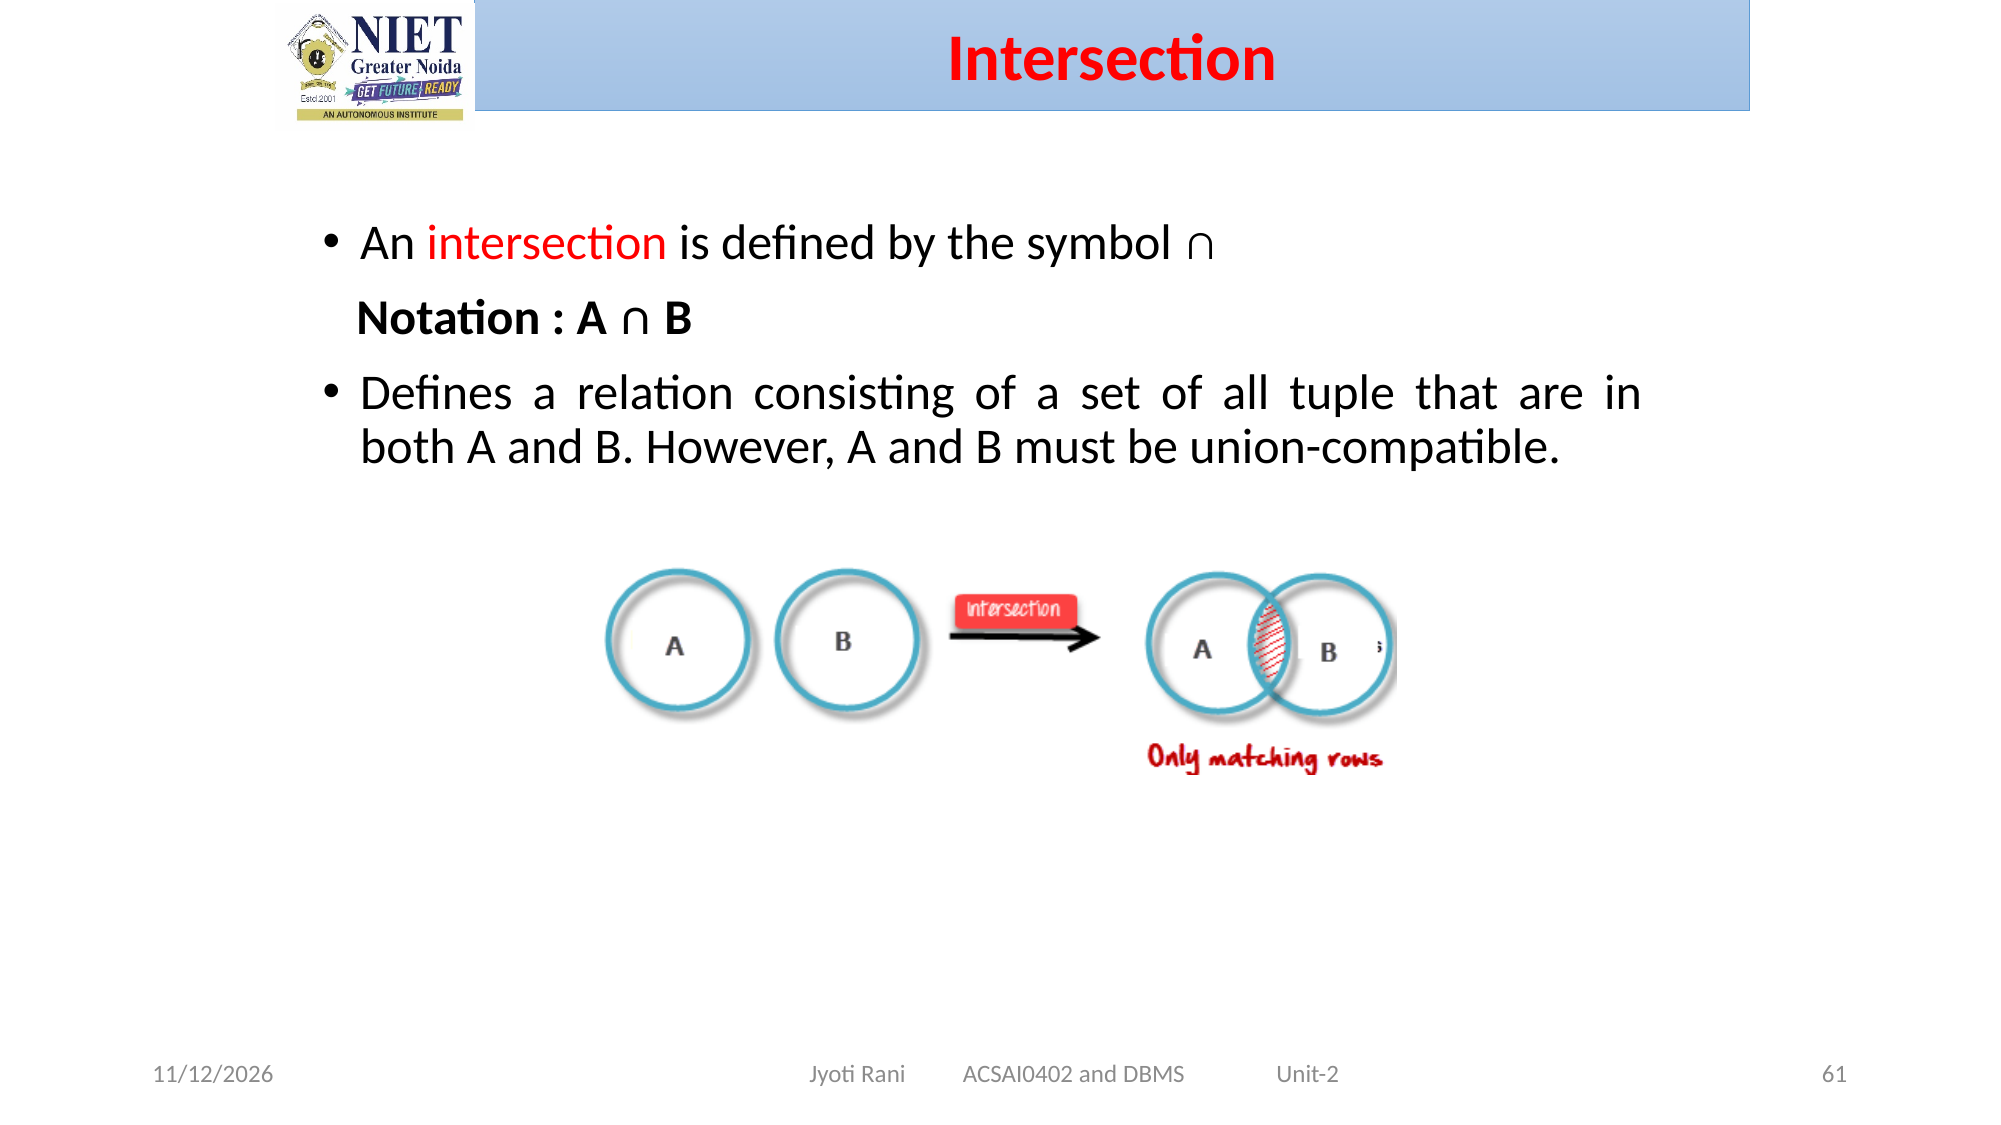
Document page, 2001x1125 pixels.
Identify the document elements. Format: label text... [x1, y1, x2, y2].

list An intersection is defined by the symbol ∩ Notation : A ∩ B Defines a relation consisting of a set of all tuple that are in both A and B. However, A and B must be union-compatible. [307, 209, 1658, 952]
picture [603, 552, 1397, 775]
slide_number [137, 1042, 588, 1103]
text_box Intersection [474, 0, 1750, 111]
picture [274, 3, 476, 131]
slide_number 61 [1412, 1042, 1863, 1103]
footer Jyoti Rani ACSAI0402 and DBMS Unit-2 [662, 1042, 1412, 1103]
